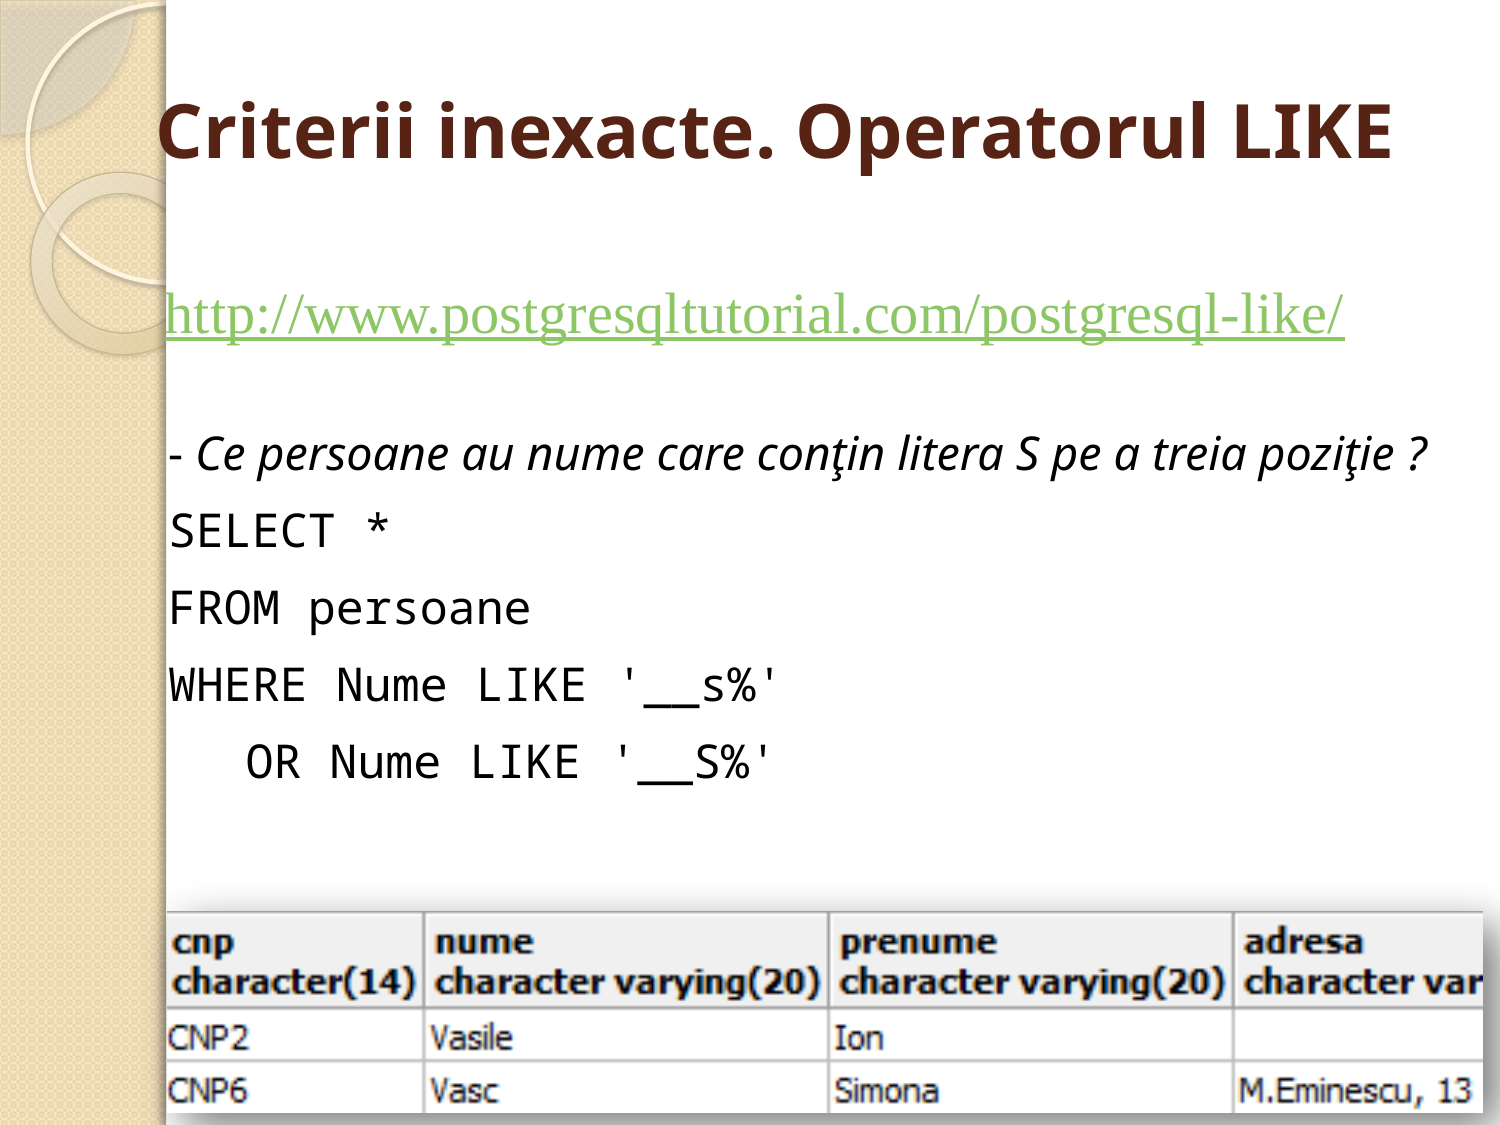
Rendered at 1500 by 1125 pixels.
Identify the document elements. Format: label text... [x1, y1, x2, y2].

text_box http://www.postgresqltutorial.com/postgresql-like/ [149, 276, 1459, 429]
list - Ce persoane au nume care conţin litera S pe a treia poziţie ? SELECT * FROM persoane WHERE Nume LIKE '__s%' OR Nume LIKE '__S%' [139, 416, 1480, 888]
title Criterii inexacte. Operatorul LIKE [50, 24, 1500, 233]
picture [166, 911, 1484, 1113]
